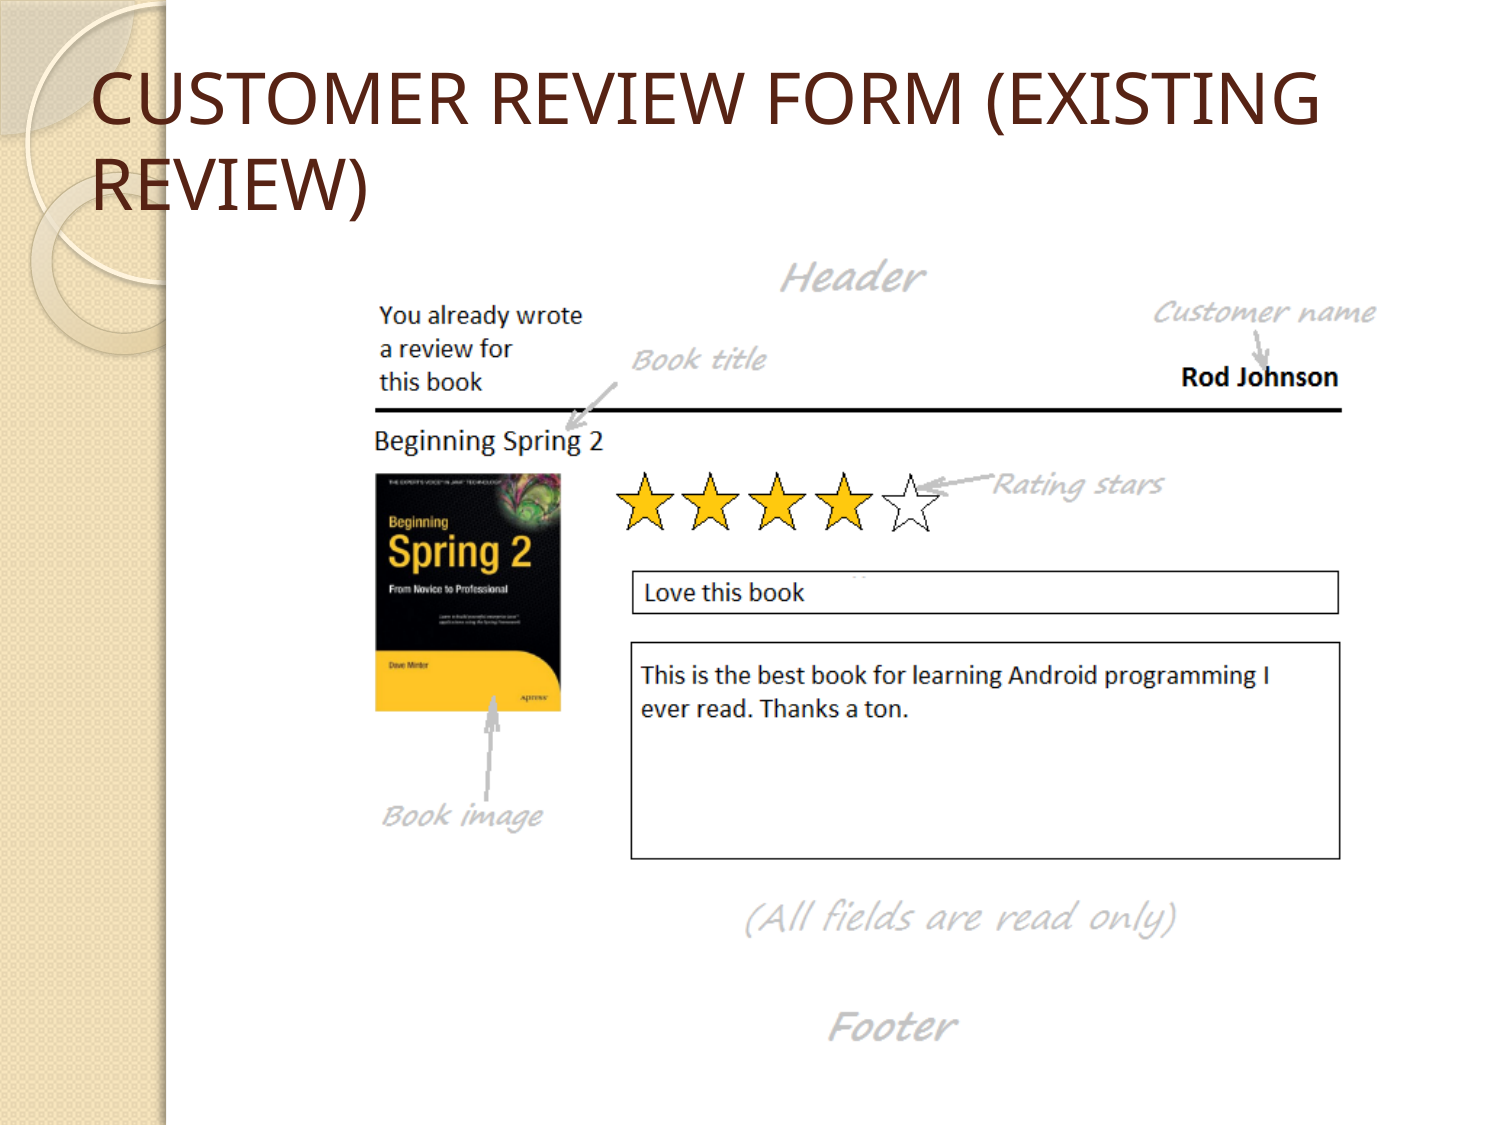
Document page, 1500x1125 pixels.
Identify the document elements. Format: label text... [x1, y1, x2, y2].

title CUSTOMER REVIEW FORM (EXISTING REVIEW) [75, 45, 1466, 233]
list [358, 237, 1390, 1063]
